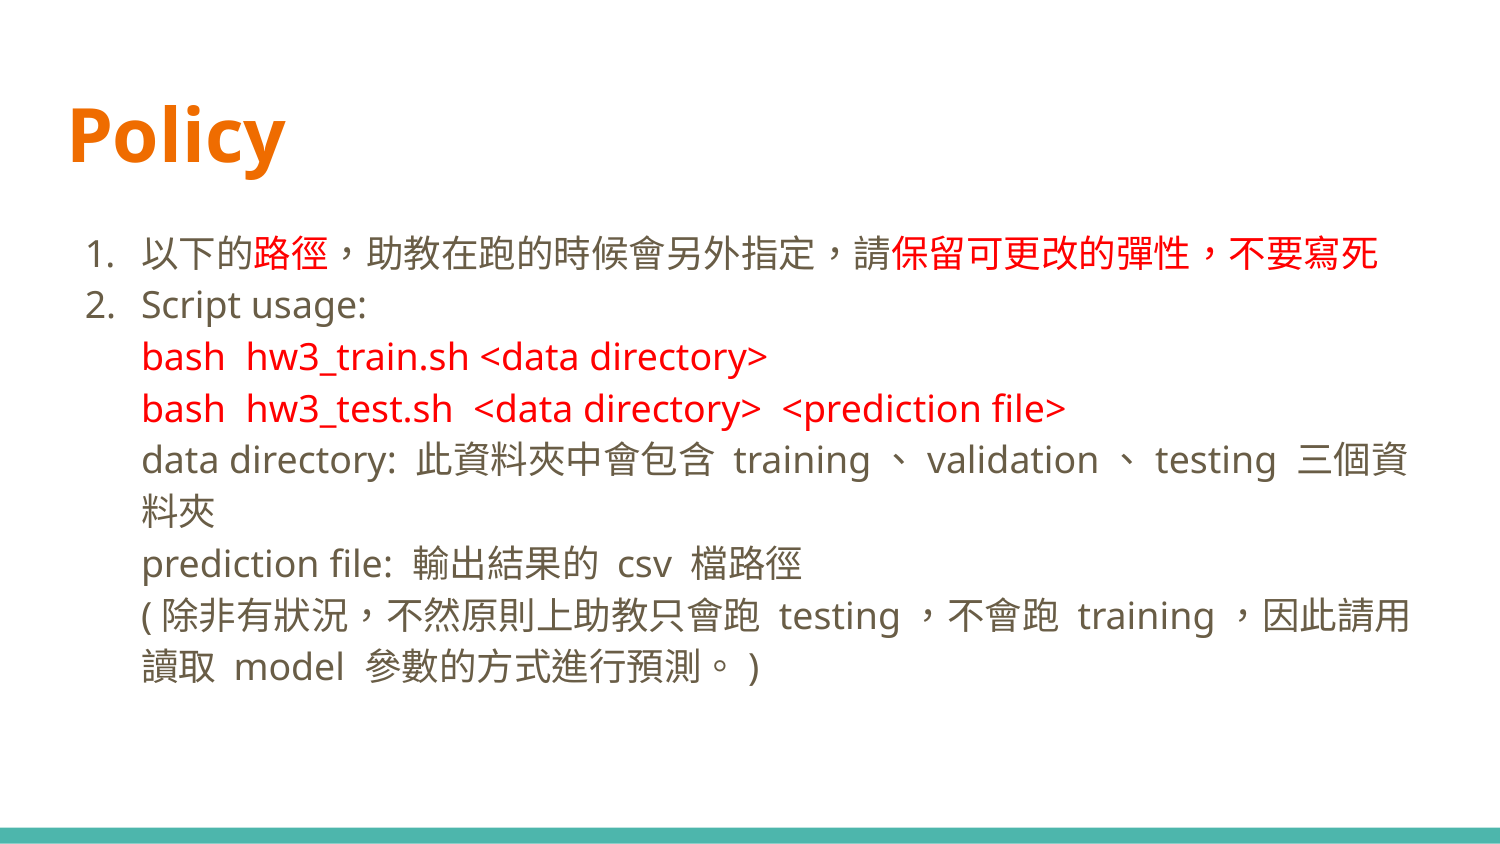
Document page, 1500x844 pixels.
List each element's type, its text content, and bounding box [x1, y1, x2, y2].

list 以下的路徑，助教在跑的時候會另外指定，請保留可更改的彈性，不要寫死 Script usage: bash hw3_train.sh <data directory> bash hw3_test.sh <data directory> <prediction file> data directory: 此資料夾中會包含 training、validation、testing 三個資料夾 prediction file: 輸出結果的 csv 檔路徑 (除非有狀況，不然原則上助教只會跑 testing，不會跑 training，因此請用讀取 model 參數的方式進行預測。) [51, 207, 1449, 750]
title Policy [51, 72, 1449, 189]
